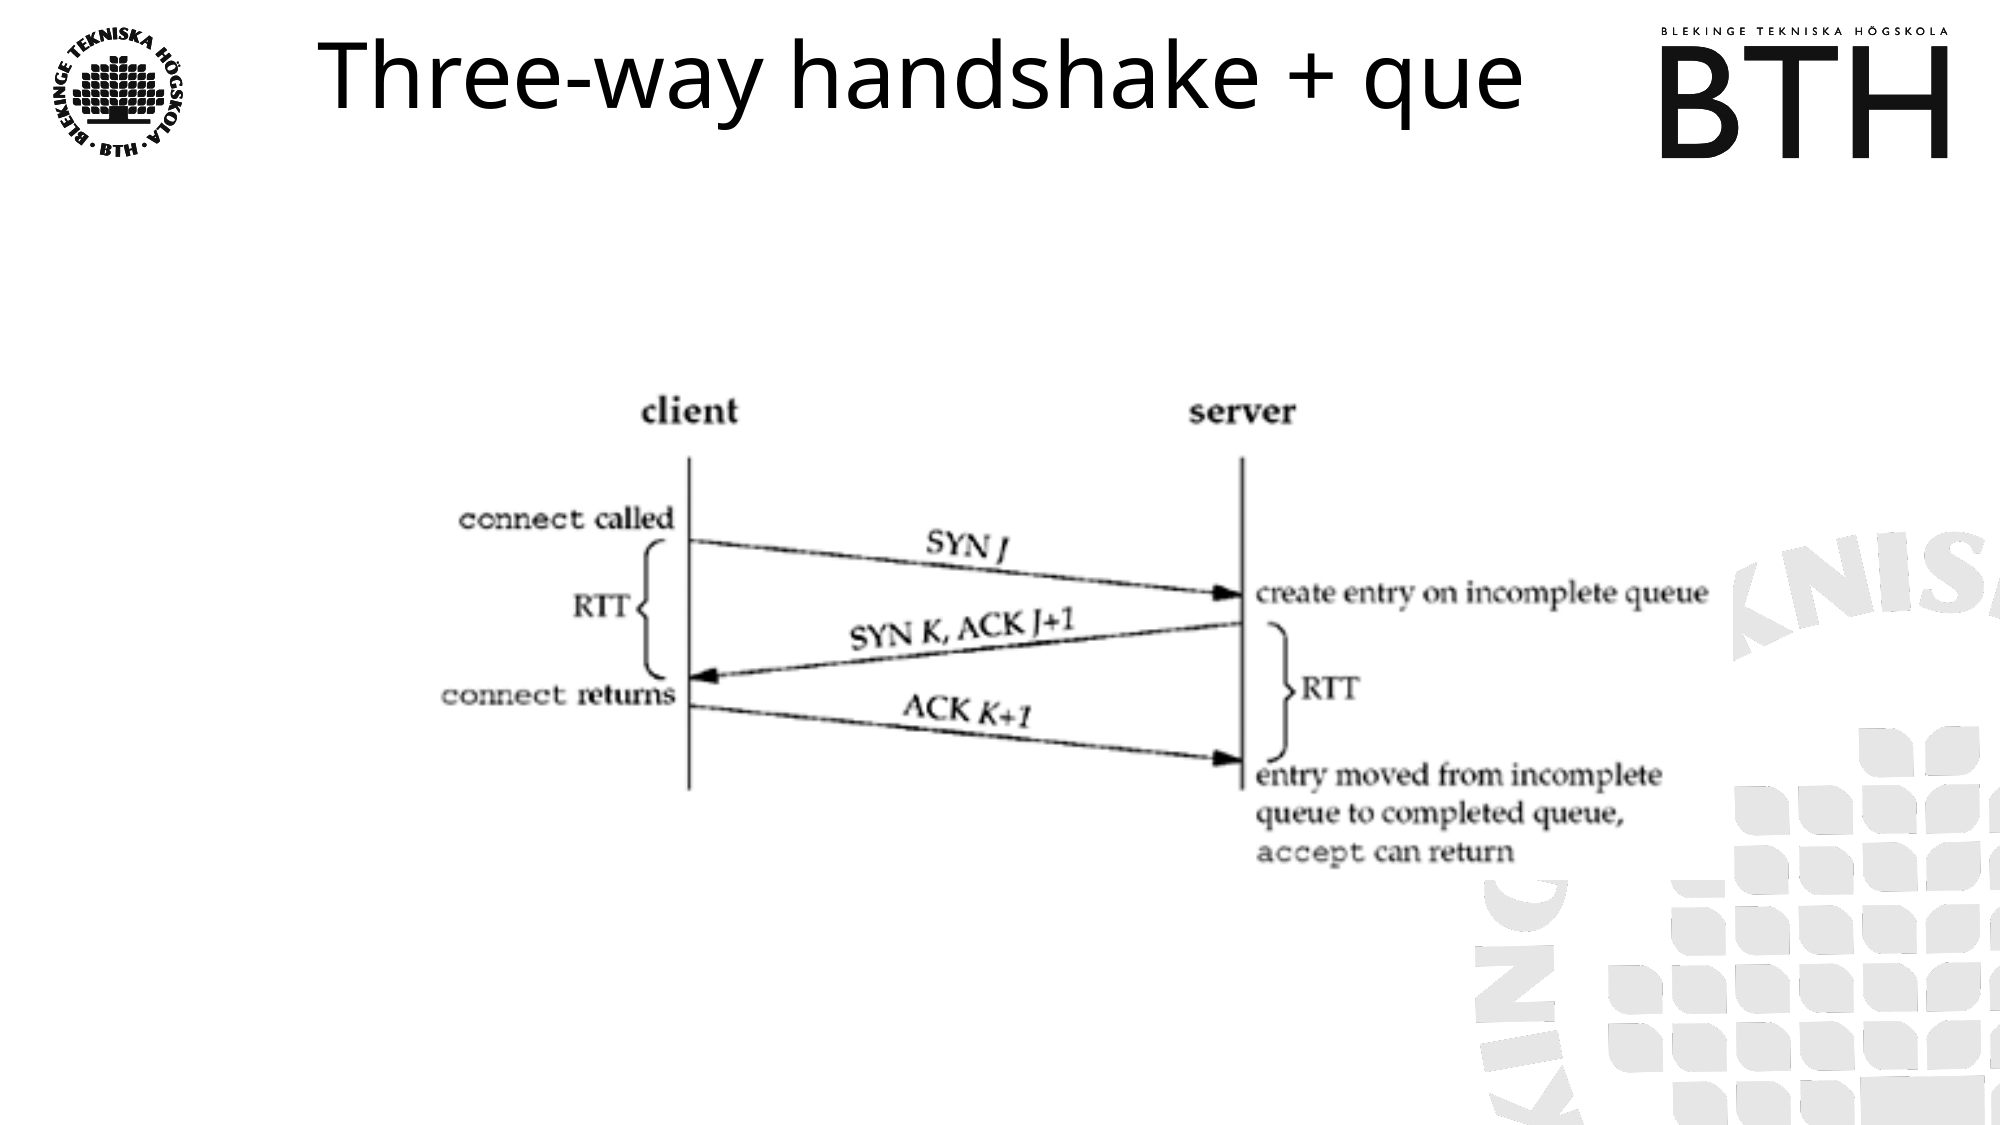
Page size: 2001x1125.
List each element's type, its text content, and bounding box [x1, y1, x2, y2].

title Three-way handshake + que [192, 0, 1653, 158]
picture [434, 376, 2000, 1125]
picture [1656, 21, 1953, 163]
picture [47, 21, 189, 163]
